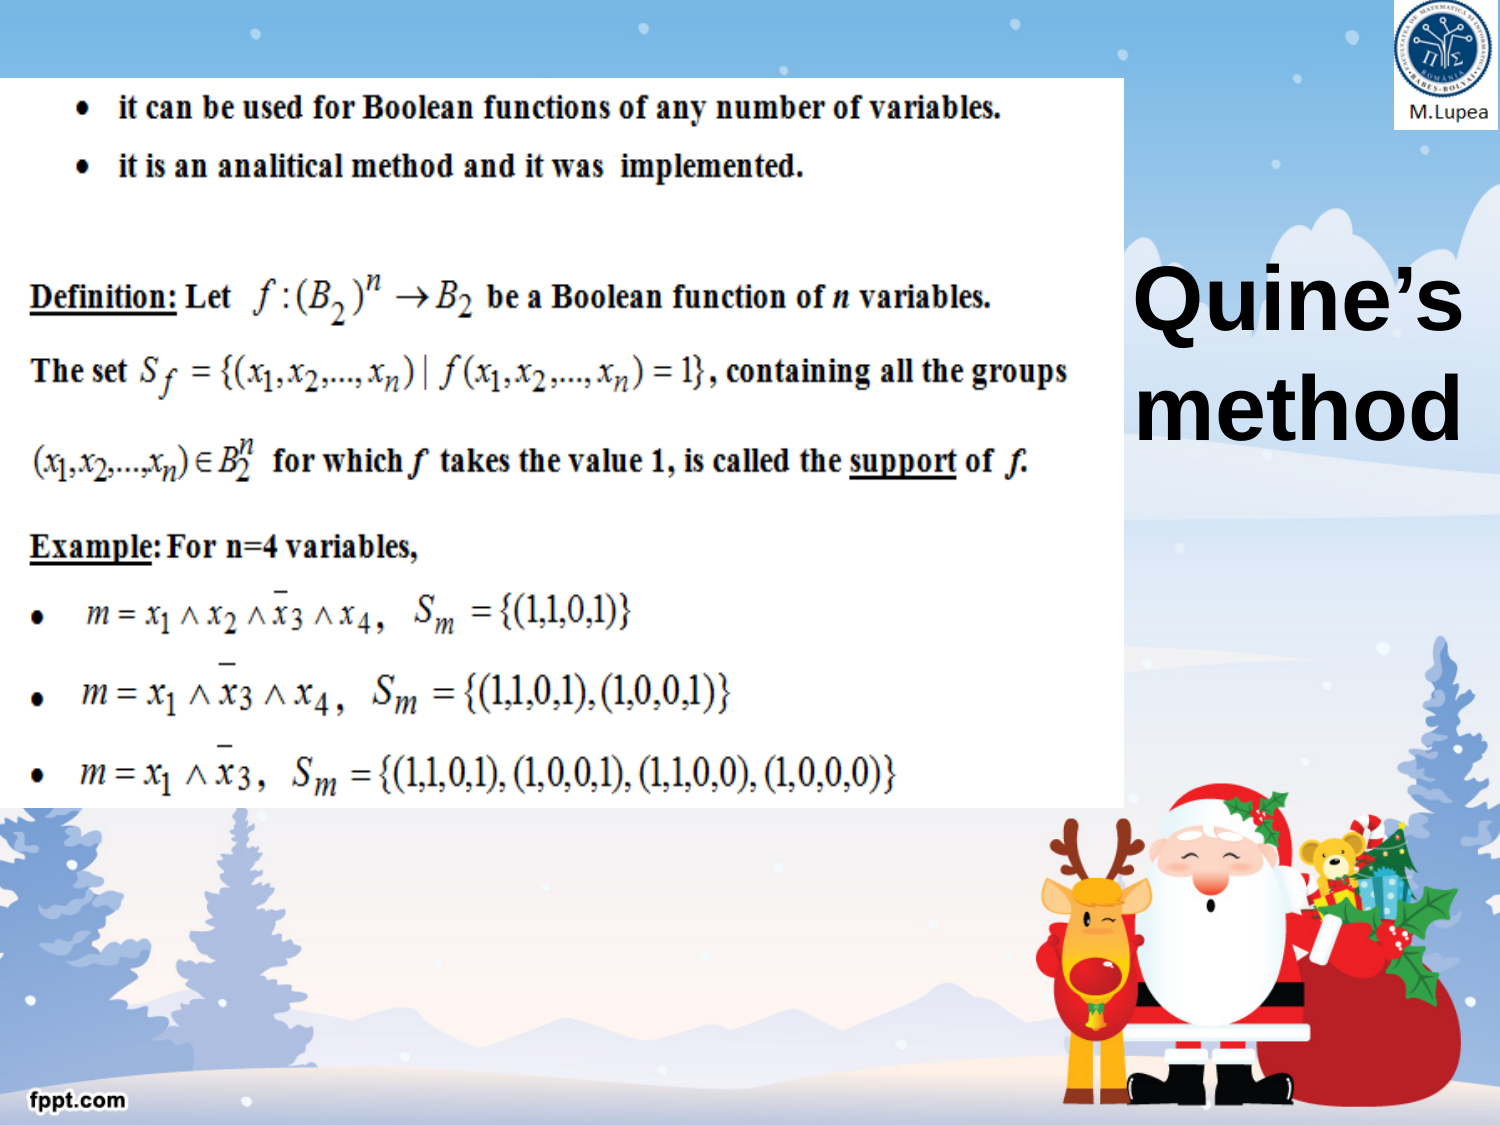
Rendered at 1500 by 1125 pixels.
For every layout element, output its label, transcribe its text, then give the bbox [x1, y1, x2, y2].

picture [0, 0, 1500, 1125]
title Quine’s method [1124, 255, 1500, 443]
